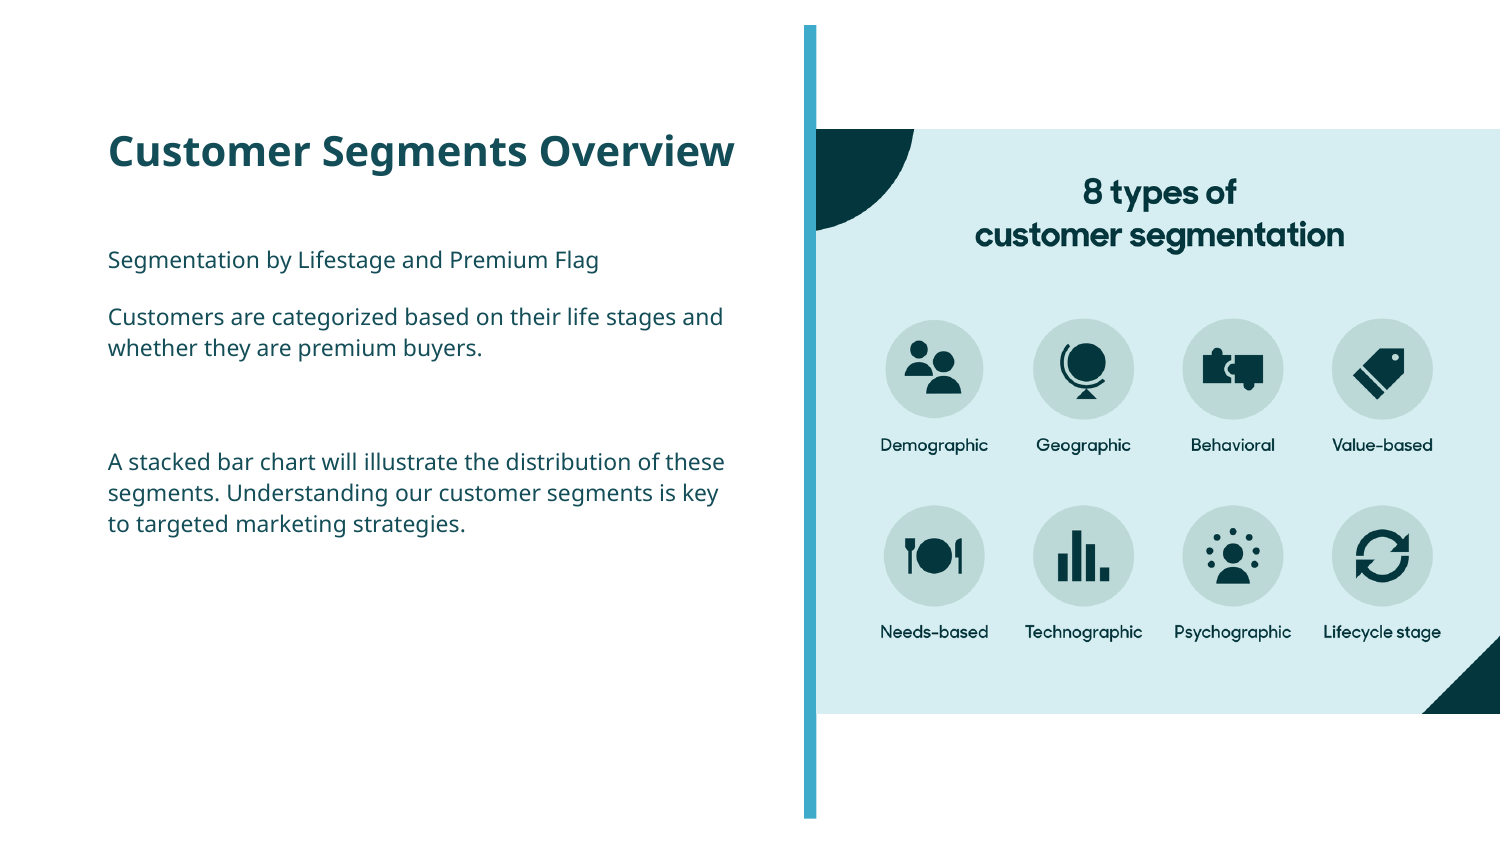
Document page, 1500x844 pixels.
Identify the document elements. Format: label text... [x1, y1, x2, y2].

title Customer Segments Overview [92, 72, 765, 227]
picture [816, 129, 1500, 714]
list Segmentation by Lifestage and Premium Flag Customers are categorized based on their life stages and whether they are premium buyers. A stacked bar chart will illustrate the distribution of these segments. Understanding our customer segments is key to targeted marketing strategies. [92, 226, 747, 765]
